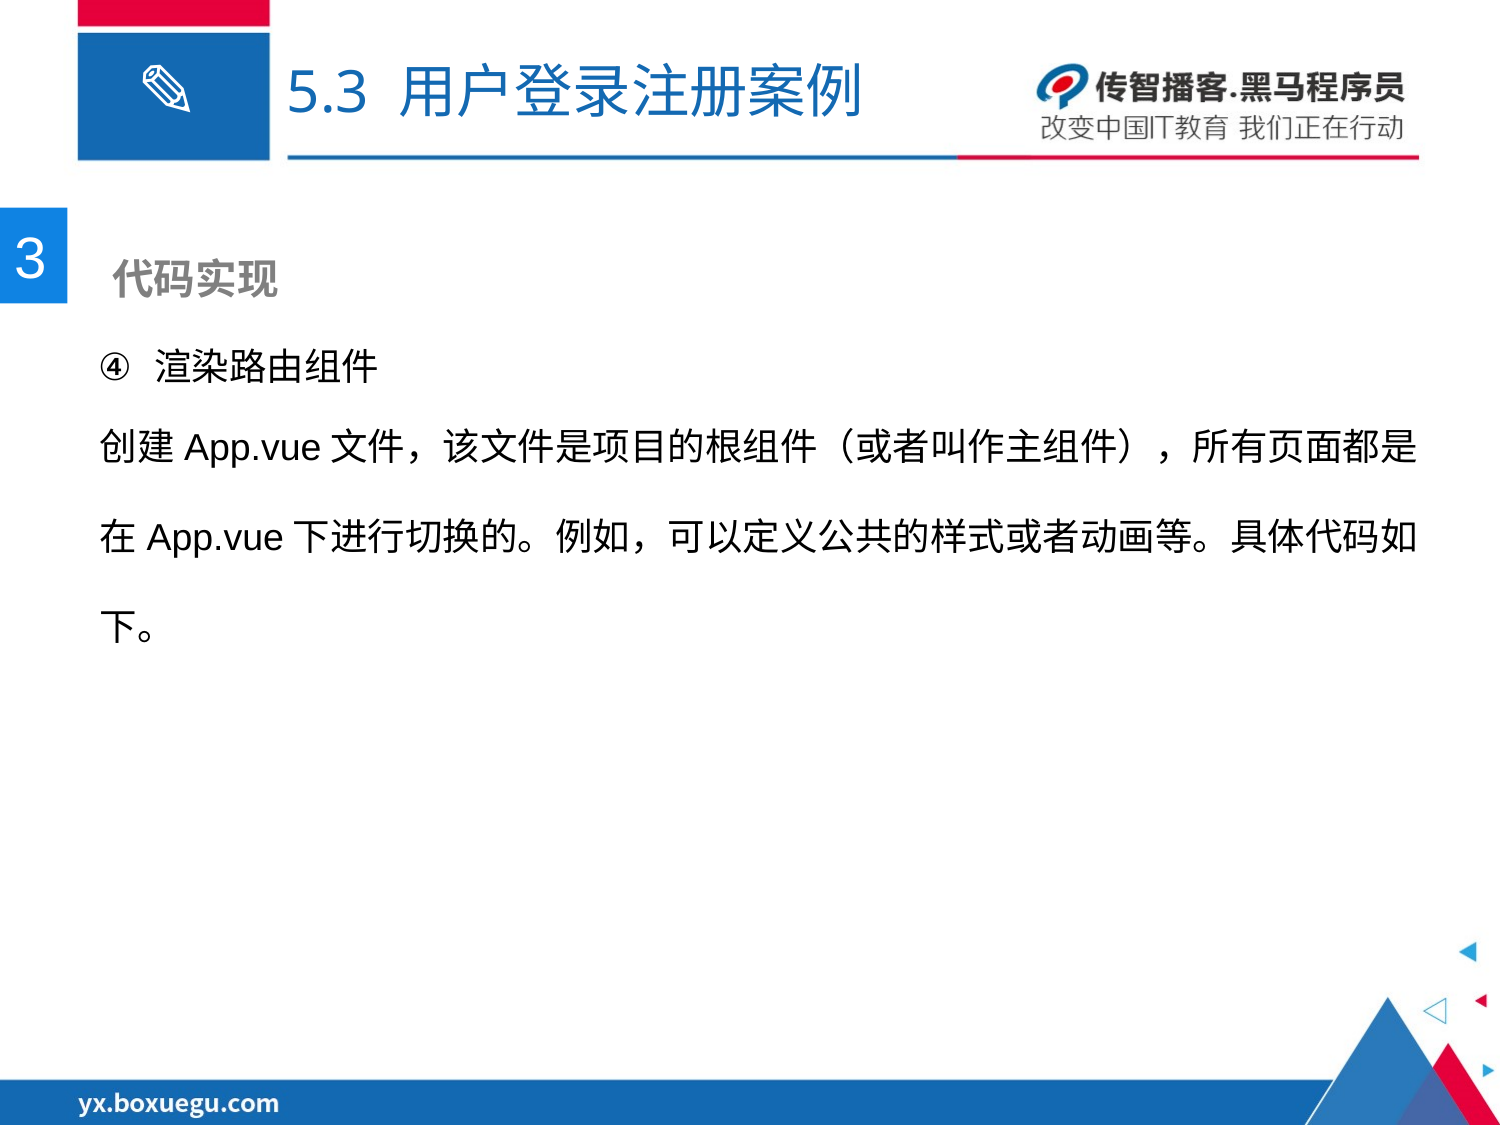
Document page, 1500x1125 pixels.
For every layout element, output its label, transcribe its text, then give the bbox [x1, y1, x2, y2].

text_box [0, 207, 844, 311]
title 5.3 用户登录注册案例 [271, 25, 1046, 153]
text_box 创建App.vue文件，该文件是项目的根组件（或者叫作主组件），所有页面都是在App.vue下进行切换的。例如，可以定义公共的样式或者动画等。具体代码如下。 [85, 370, 1464, 656]
text_box 渲染路由组件 [83, 290, 1407, 396]
picture [0, 0, 1500, 1125]
